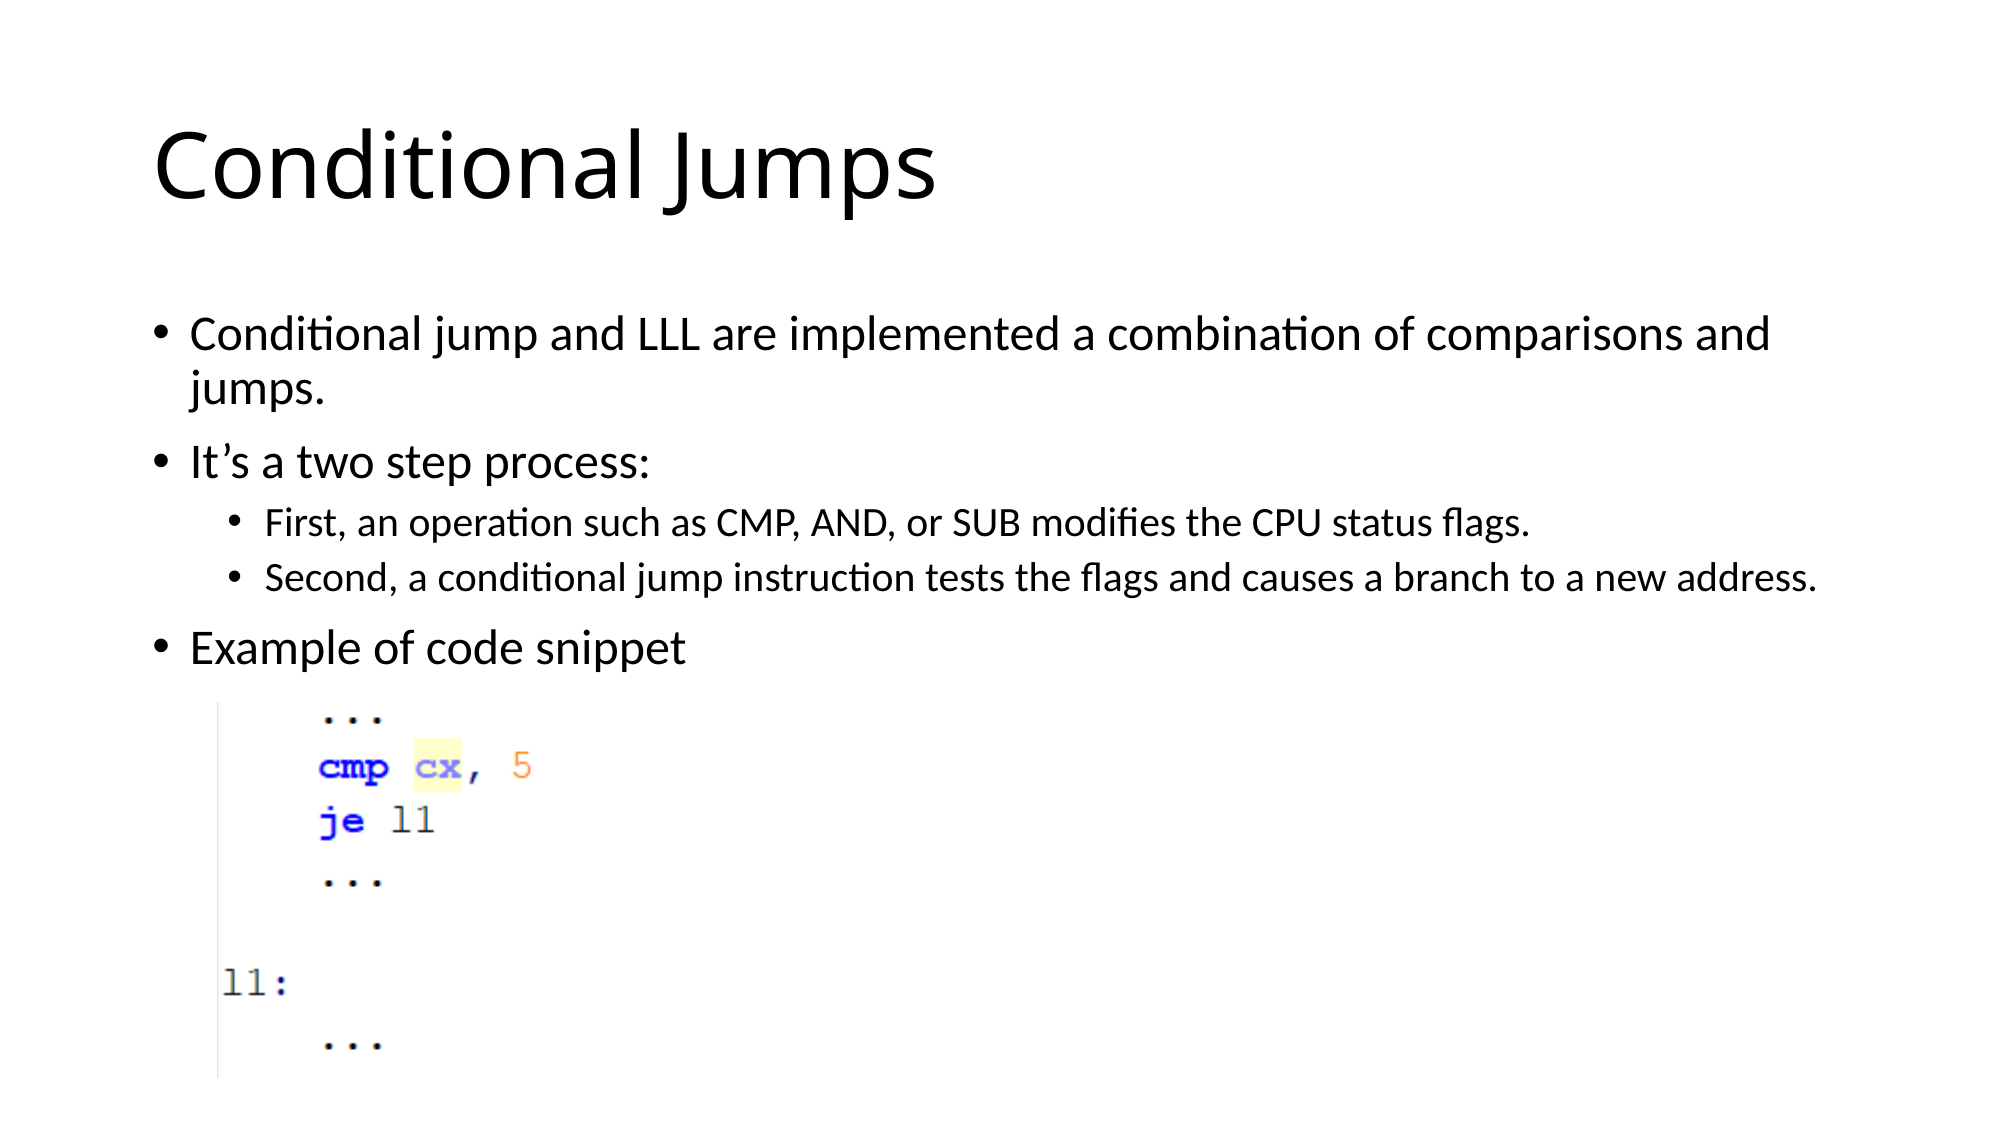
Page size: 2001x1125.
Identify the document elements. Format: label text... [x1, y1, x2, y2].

list Conditional jump and LLL are implemented a combination of comparisons and jumps. It’s a two step process: First, an operation such as CMP, AND, or SUB modifies the CPU status flags. Second, a conditional jump instruction tests the flags and causes a branch to a new address. Example of code snippet [137, 299, 1863, 1014]
title Conditional Jumps [137, 59, 1863, 278]
picture [217, 702, 605, 1078]
